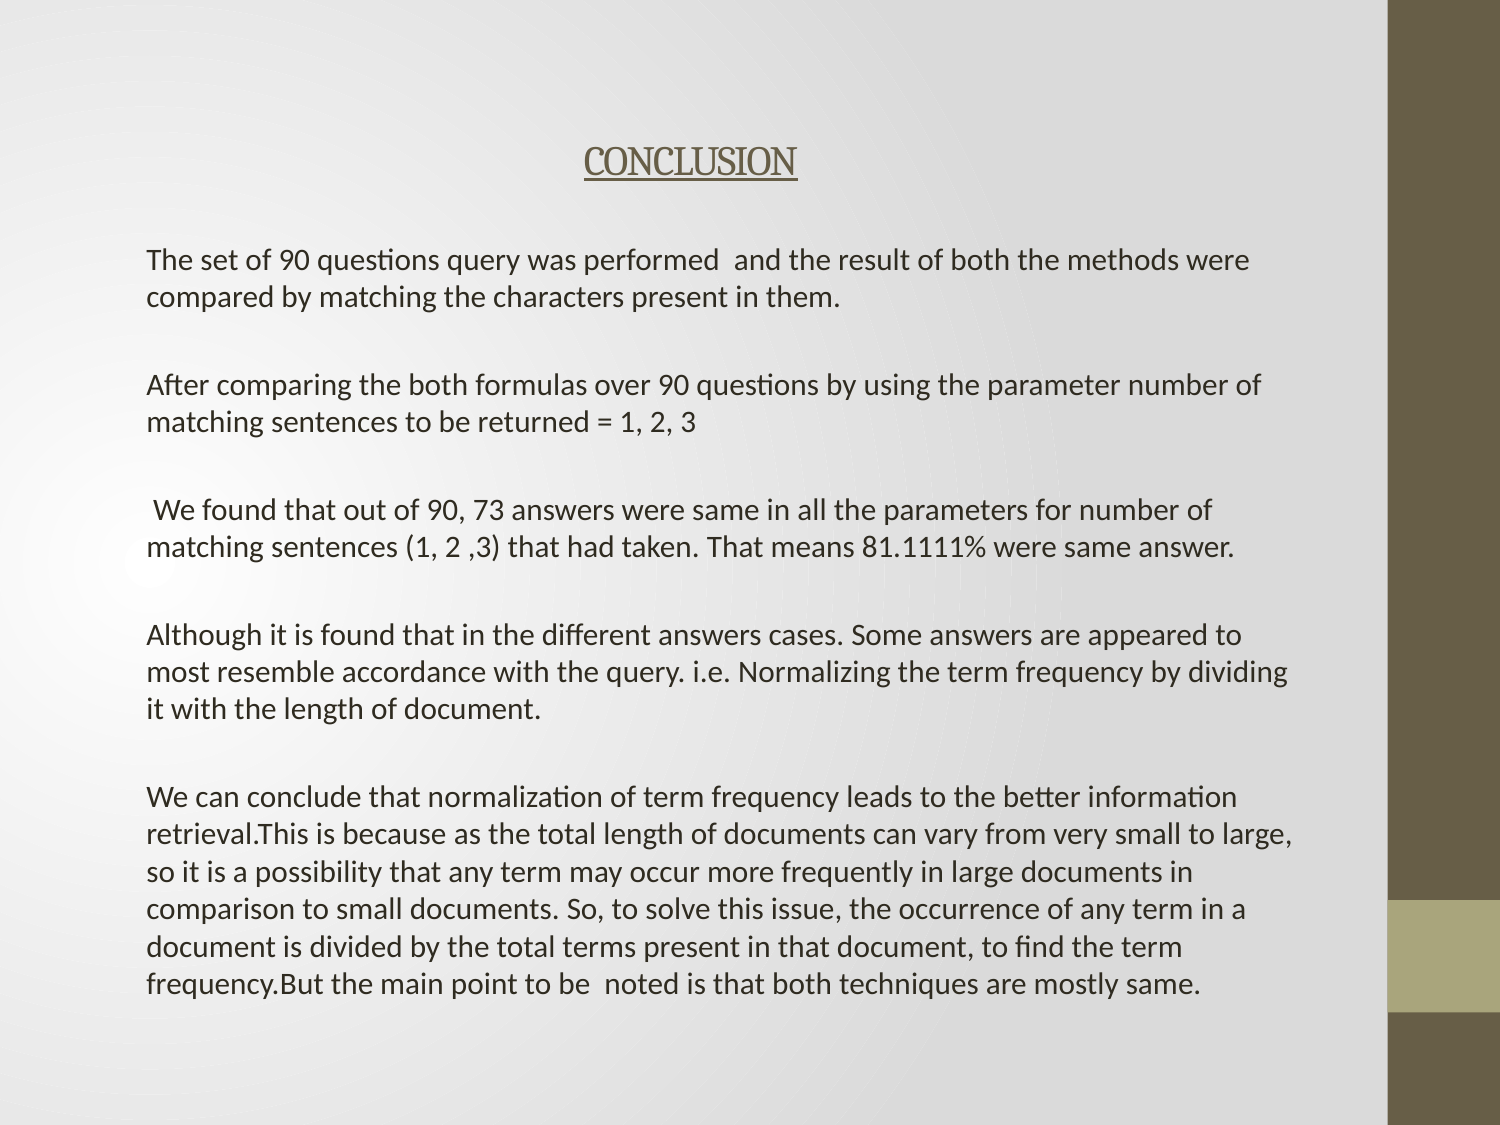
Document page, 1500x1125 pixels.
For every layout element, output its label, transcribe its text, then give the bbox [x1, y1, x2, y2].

list The set of 90 questions query was performed and the result of both the methods were compared by matching the characters present in them. After comparing the both formulas over 90 questions by using the parameter number of matching sentences to be returned = 1, 2, 3 We found that out of 90, 73 answers were same in all the parameters for number of matching sentences (1, 2 ,3) that had taken. That means 81.1111% were same answer. Although it is found that in the different answers cases. Some answers are appeared to most resemble accordance with the query. i.e. Normalizing the term frequency by dividing it with the length of document. We can conclude that normalization of term frequency leads to the better information retrieval.This is because as the total length of documents can vary from very small to large, so it is a possibility that any term may occur more frequently in large documents in comparison to small documents. So, to solve this issue, the occurrence of any term in a document is divided by the total terms present in that document, to find the term frequency.But the main point to be noted is that both techniques are mostly same. [112, 231, 1328, 1012]
title CONCLUSION [360, 90, 963, 185]
